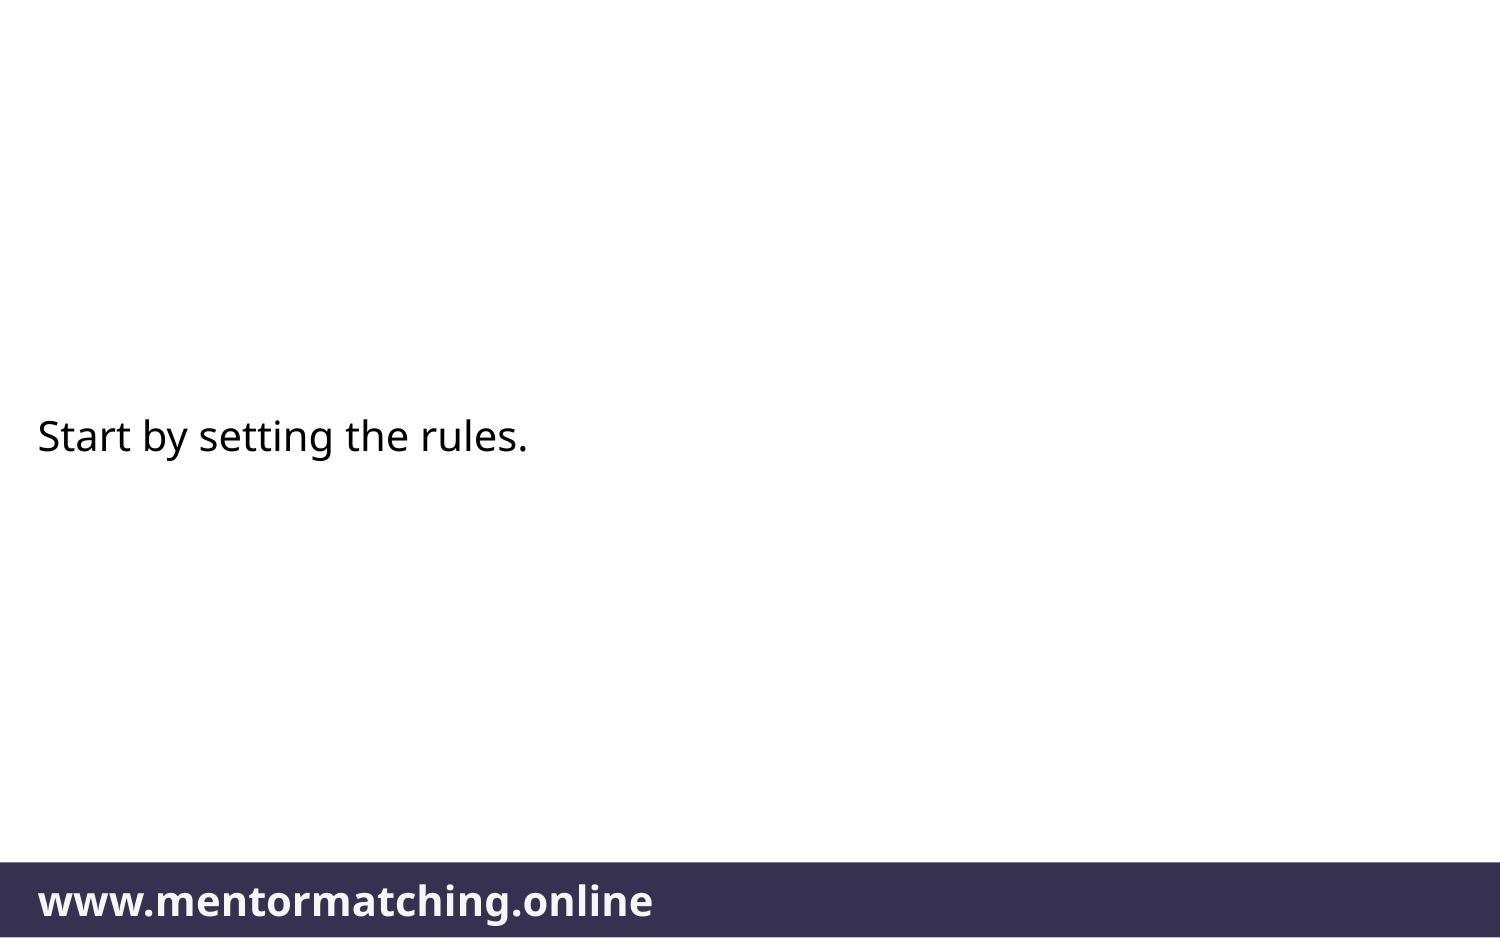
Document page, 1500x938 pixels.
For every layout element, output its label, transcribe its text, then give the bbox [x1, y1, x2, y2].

list Start by setting the rules. [37, 37, 1463, 825]
